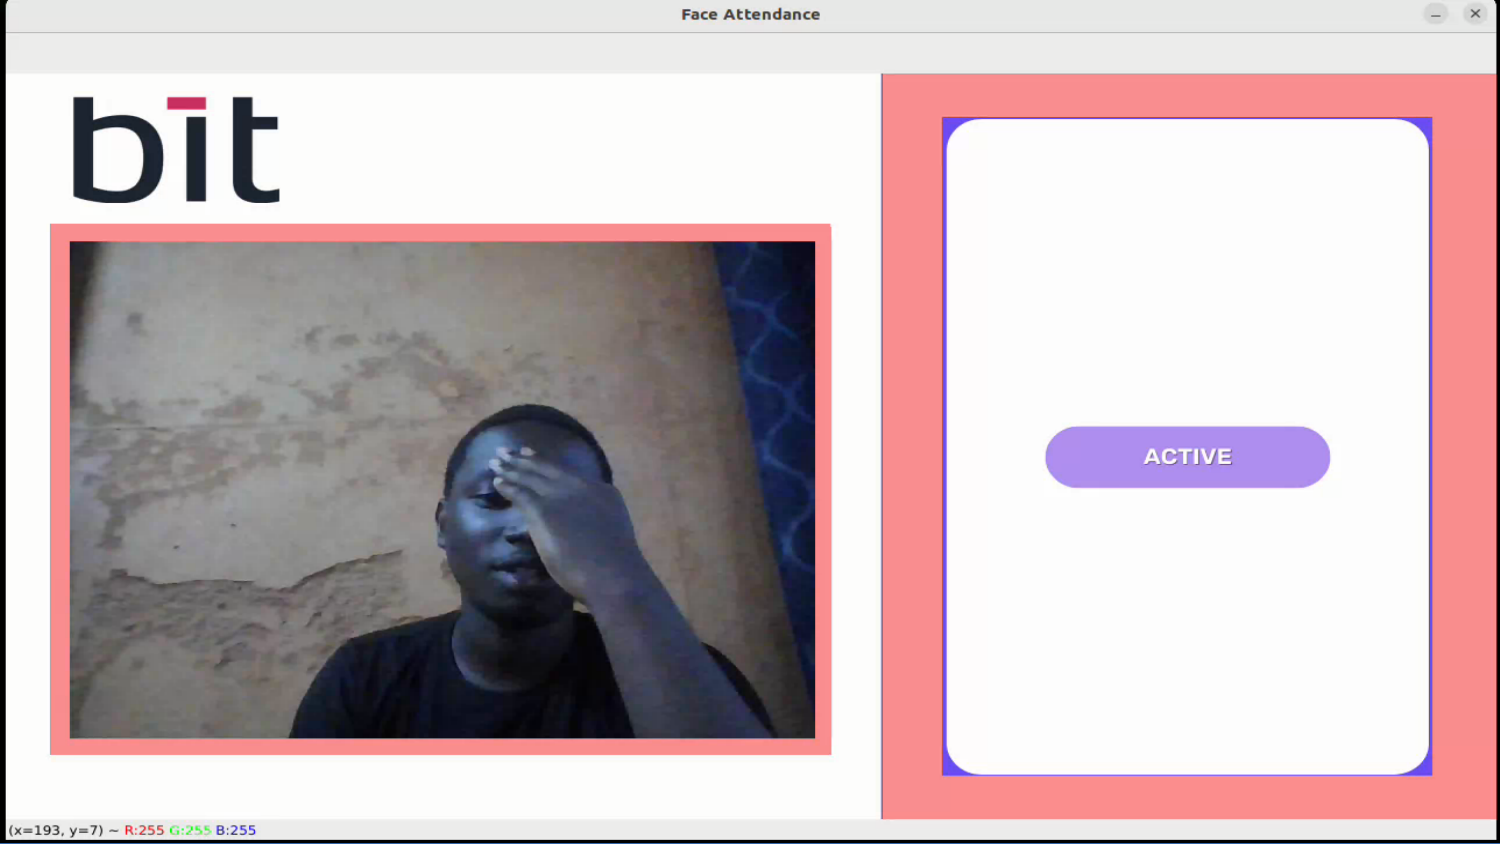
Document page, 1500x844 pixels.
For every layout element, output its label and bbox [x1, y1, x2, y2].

text_box [0, 0, 1500, 844]
